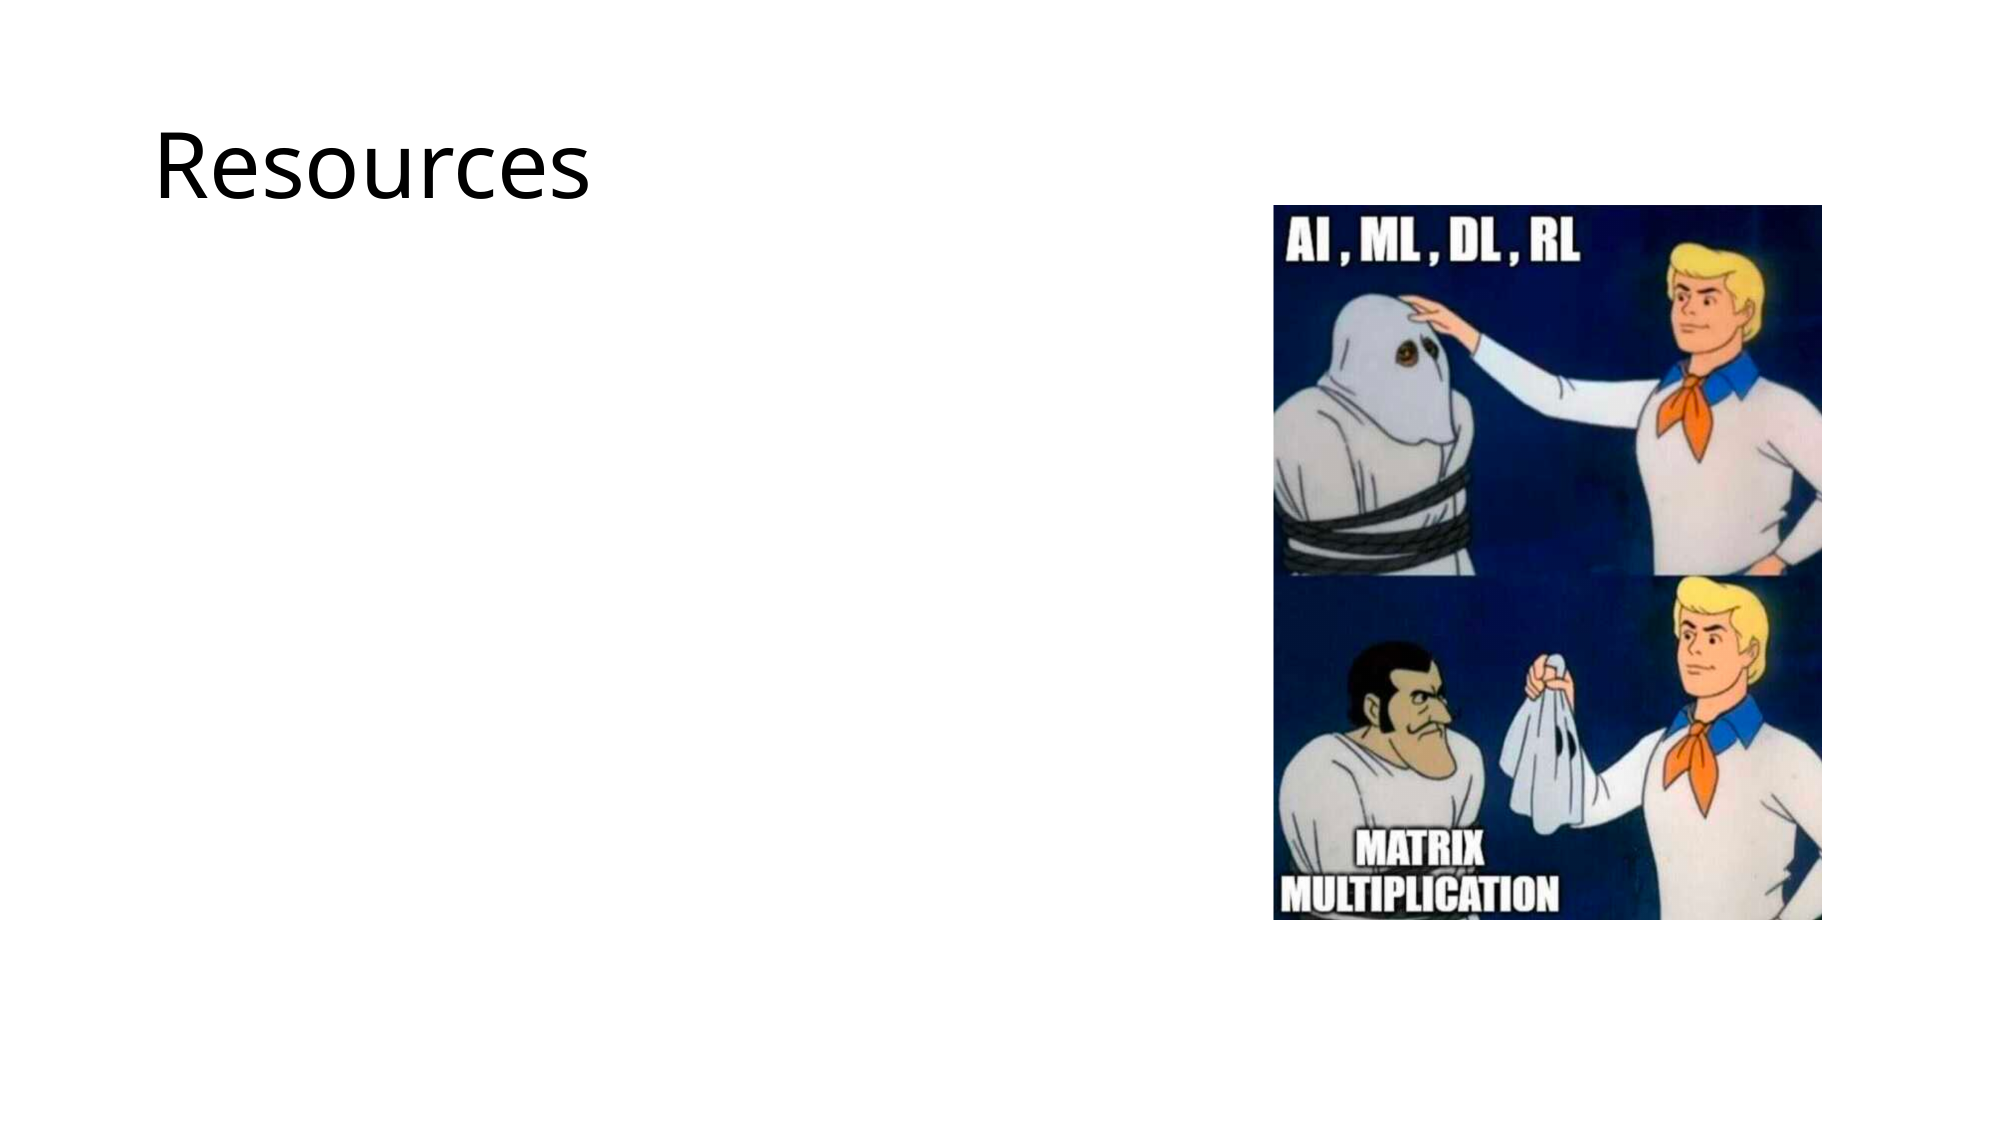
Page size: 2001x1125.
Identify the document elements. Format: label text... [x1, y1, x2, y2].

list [1273, 205, 1822, 920]
title Resources [137, 59, 1863, 278]
